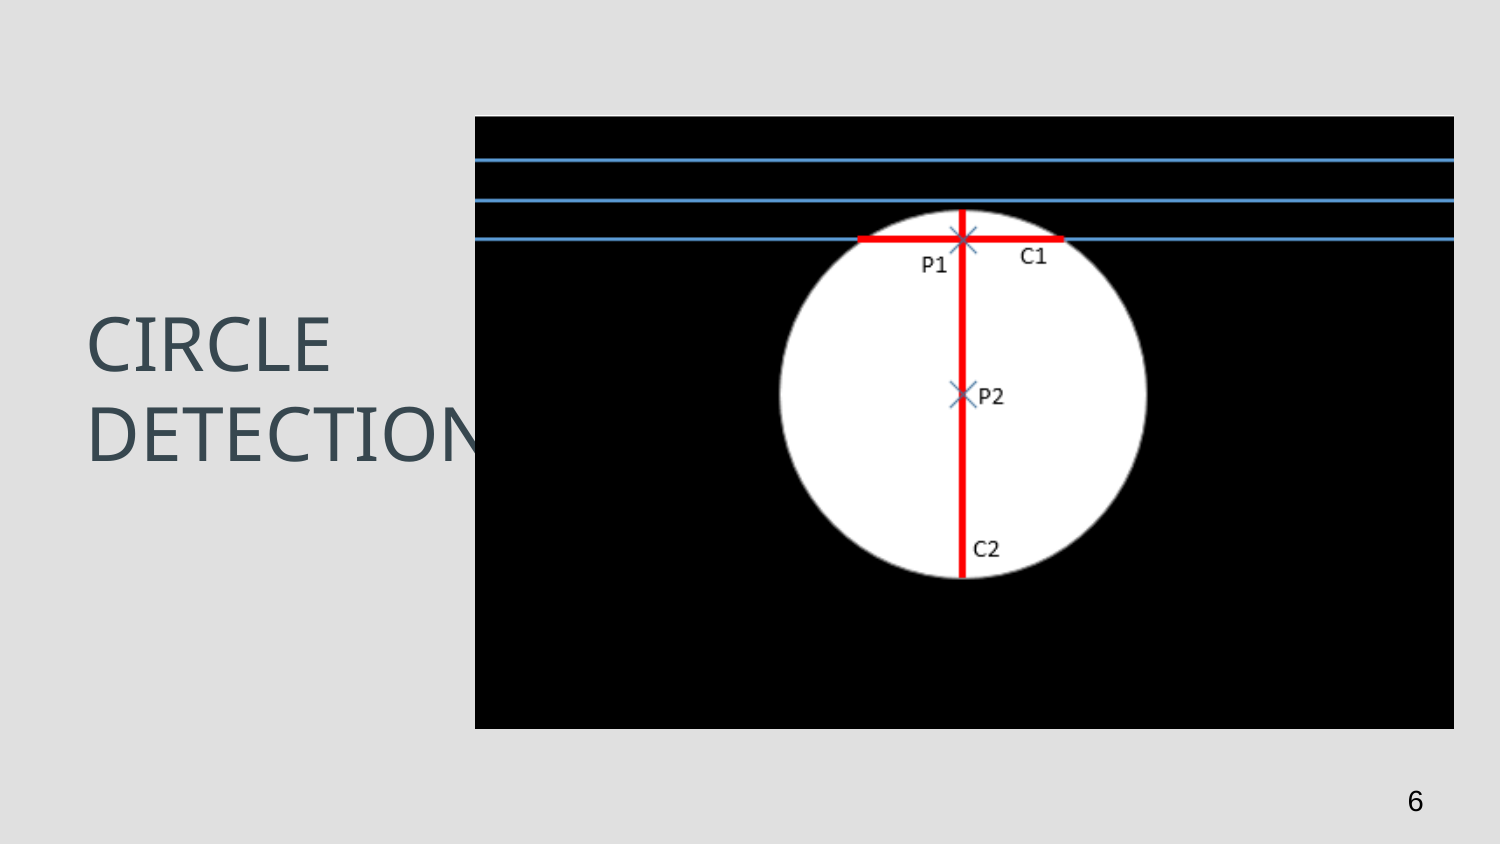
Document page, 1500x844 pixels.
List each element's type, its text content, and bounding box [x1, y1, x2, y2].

slide_number ‹#› [1392, 767, 1483, 833]
title CIRCLE DETECTION [70, 333, 470, 440]
picture [475, 115, 1455, 729]
